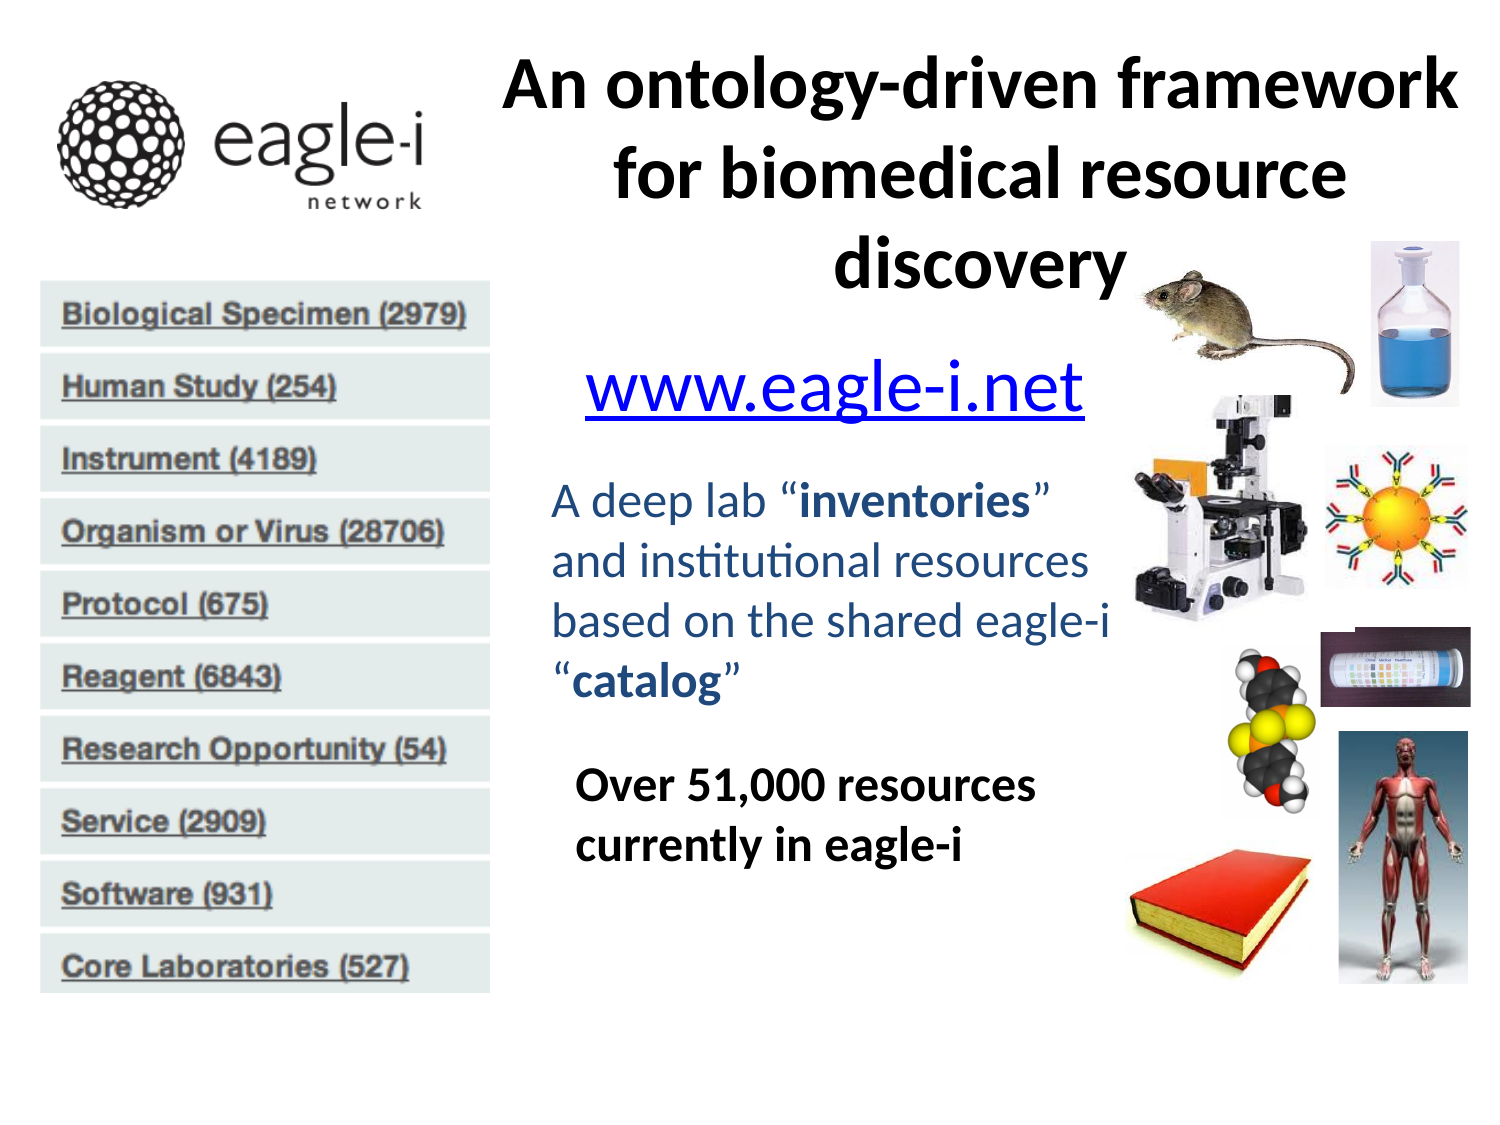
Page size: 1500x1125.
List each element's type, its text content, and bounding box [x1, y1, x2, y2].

text_box Over 51,000 resources currently in eagle-i [560, 743, 1069, 879]
picture [40, 277, 491, 993]
picture [1094, 240, 1471, 984]
title An ontology-driven framework for biomedical resource discovery [462, 24, 1500, 313]
picture [56, 80, 424, 215]
text_box [0, 53, 462, 242]
text_box A deep lab “inventories” and institutional resources based on the shared eagle-i “catalog” [536, 459, 1141, 715]
text_box www.eagle-i.net [570, 329, 1100, 434]
picture [1124, 841, 1315, 984]
